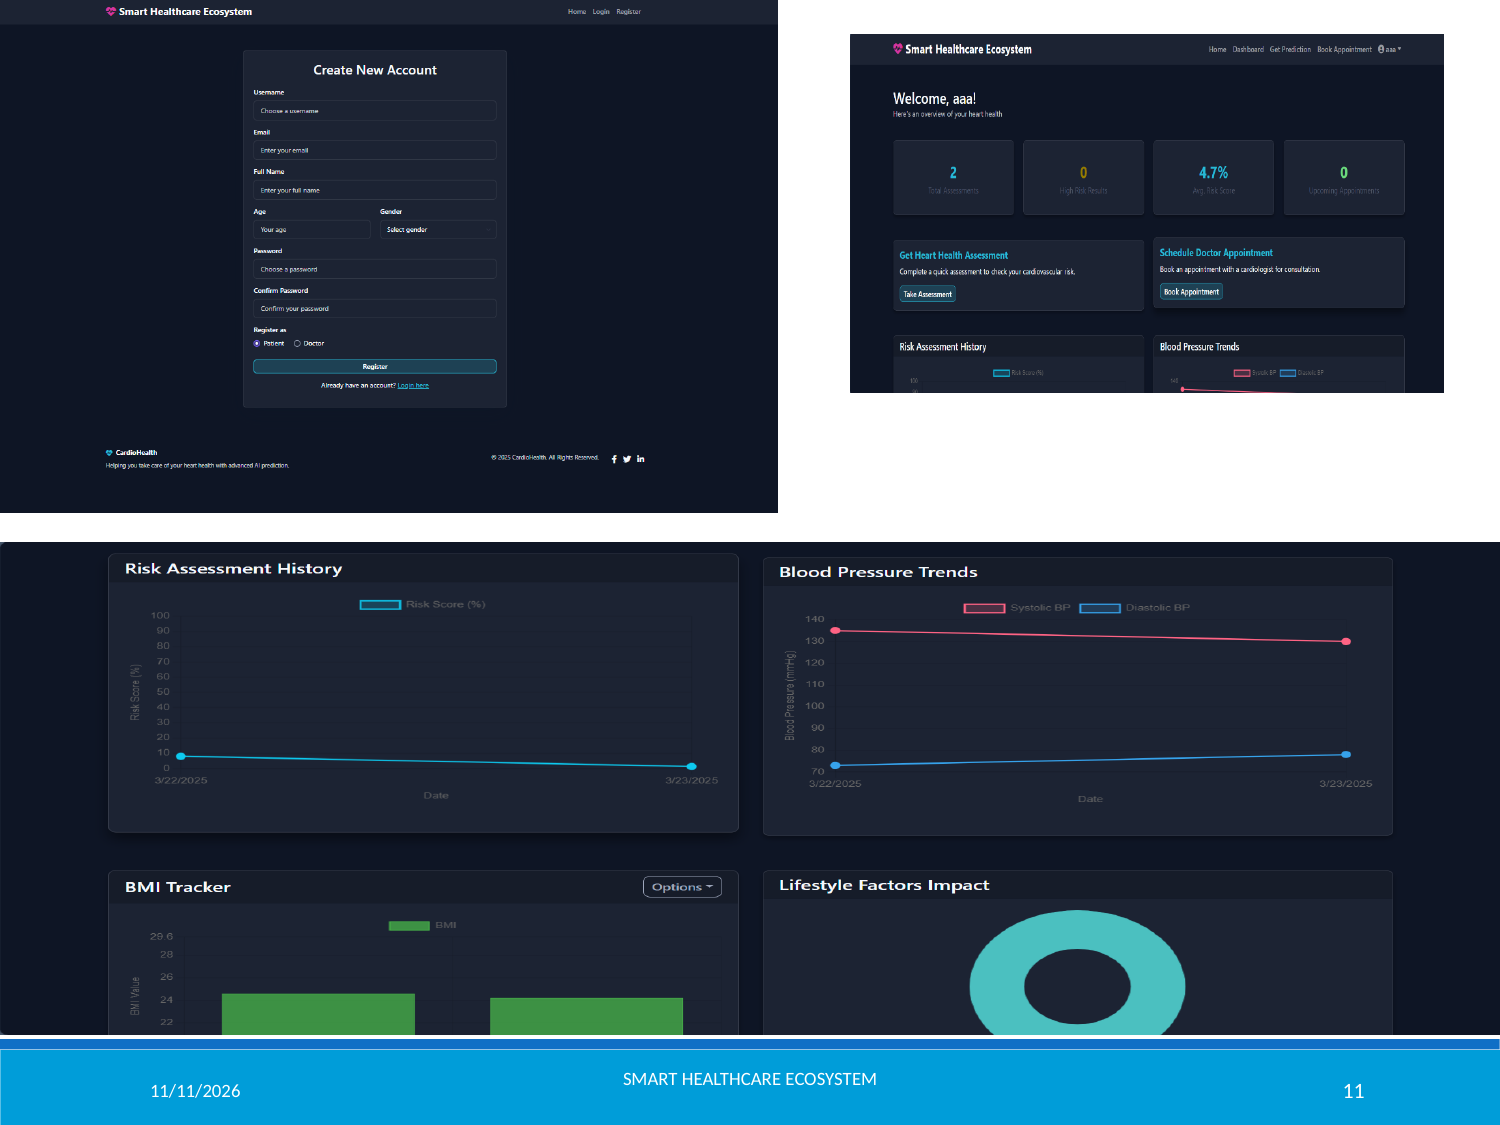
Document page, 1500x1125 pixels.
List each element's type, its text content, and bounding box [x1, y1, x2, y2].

footer Smart Healthcare ecosystem [453, 1059, 1047, 1120]
picture [850, 34, 1445, 394]
picture [0, 542, 1500, 1036]
picture [0, 0, 778, 513]
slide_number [135, 1059, 440, 1120]
slide_number 11 [1218, 1059, 1380, 1120]
